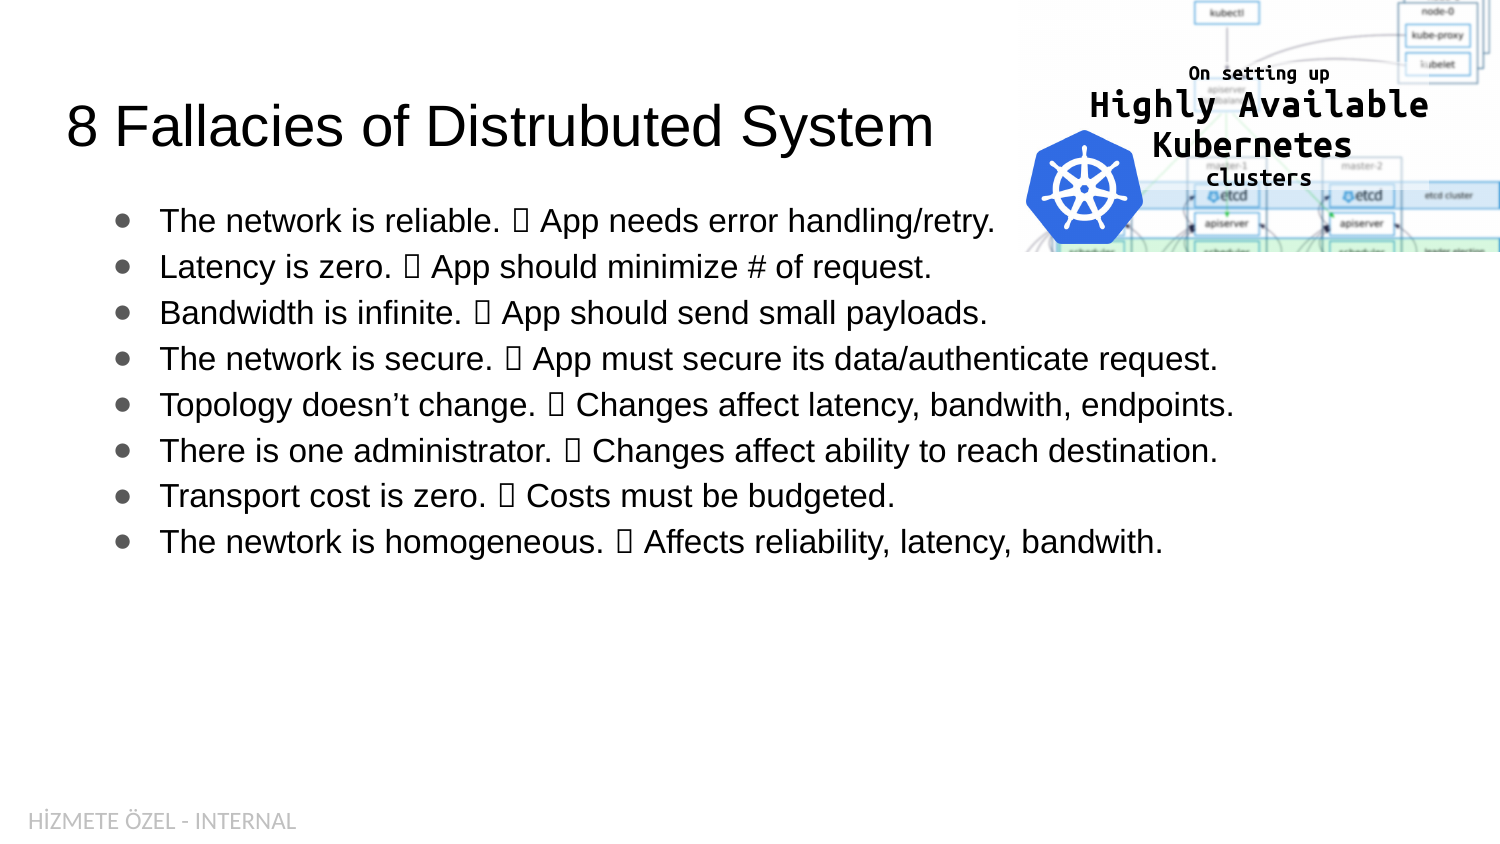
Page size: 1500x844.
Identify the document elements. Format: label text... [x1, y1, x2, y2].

title 8 Fallacies of Distrubuted System [51, 72, 1013, 167]
picture [1018, 0, 1500, 253]
list The network is reliable.  App needs error handling/retry. Latency is zero.  App should minimize # of request. Bandwidth is infinite.  App should send small payloads. The network is secure.  App must secure its data/authenticate request. Topology doesn’t change.  Changes affect latency, bandwith, endpoints. There is one administrator.  Changes affect ability to reach destination. Transport cost is zero.  Costs must be budgeted. The newtork is homogeneous.  Affects reliability, latency, bandwith. [22, 178, 1322, 739]
